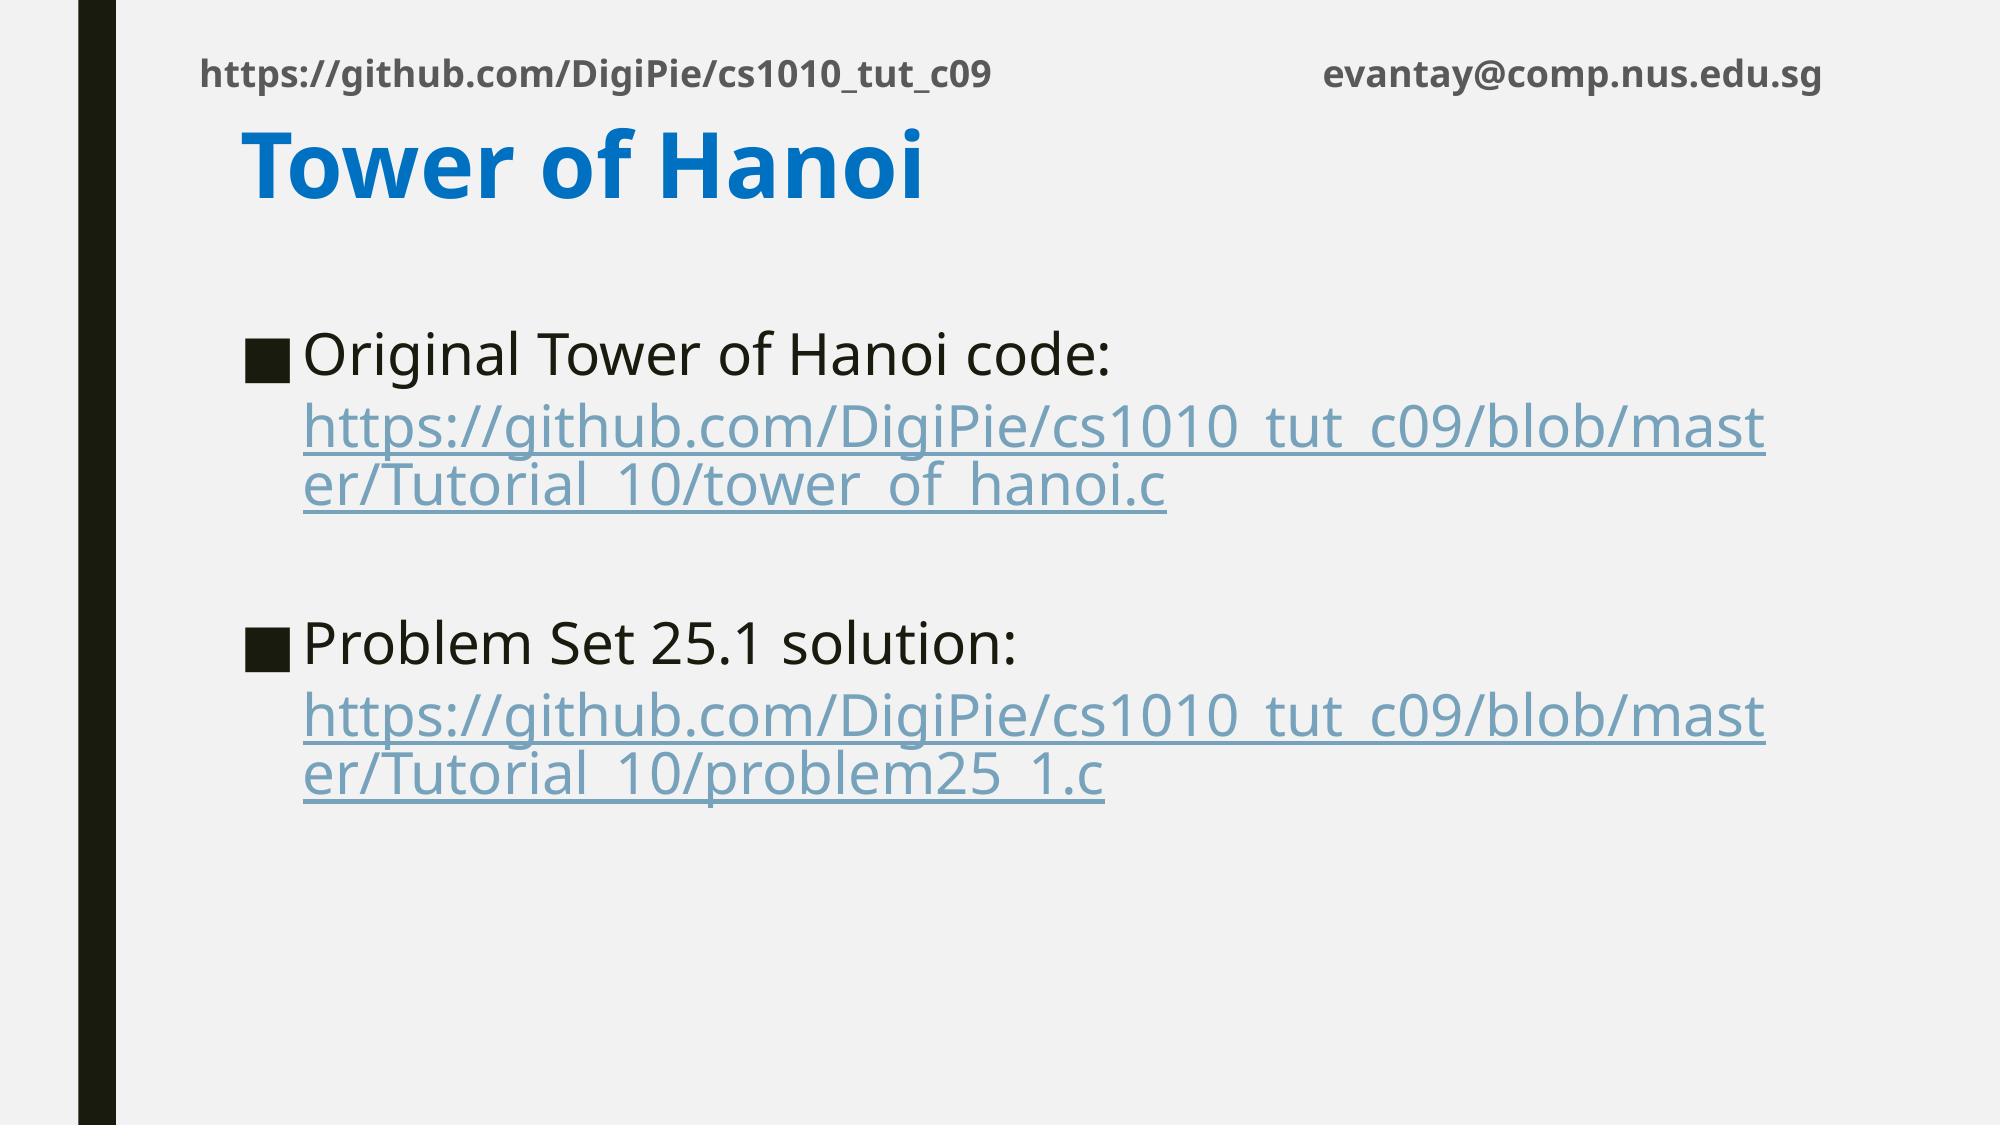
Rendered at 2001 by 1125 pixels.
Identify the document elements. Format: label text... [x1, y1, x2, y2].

list Original Tower of Hanoi code: https://github.com/DigiPie/cs1010_tut_c09/blob/master/Tutorial_10/tower_of_hanoi.c Problem Set 25.1 solution: https://github.com/DigiPie/cs1010_tut_c09/blob/master/Tutorial_10/problem25_1.c [225, 315, 1800, 963]
title Tower of Hanoi [225, 112, 1800, 279]
